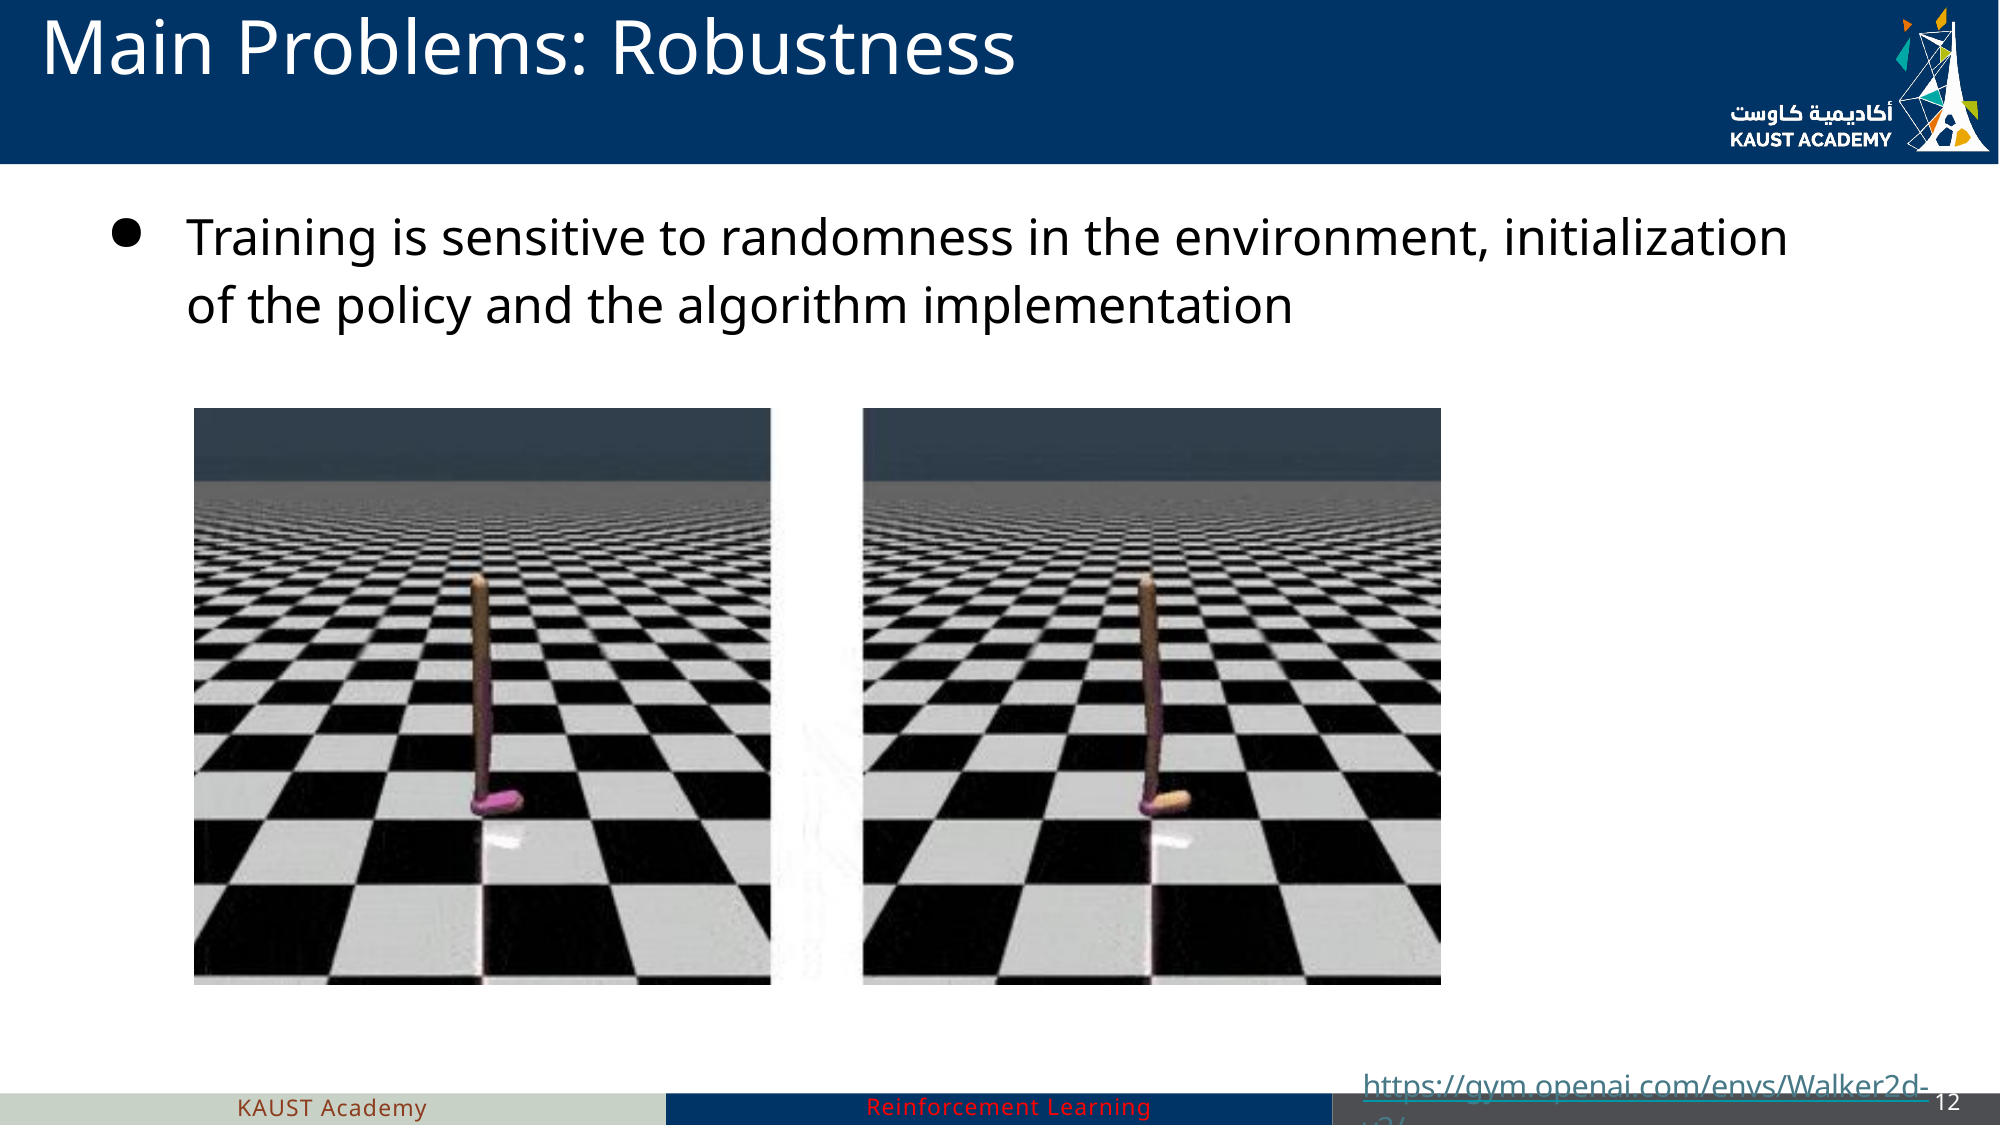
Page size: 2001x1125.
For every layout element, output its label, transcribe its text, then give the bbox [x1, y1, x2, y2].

picture [193, 407, 1441, 986]
picture [1721, 0, 2000, 159]
text_box Training is sensitive to randomness in the environment, initialization of the policy and the algorithm implementation [103, 194, 1821, 334]
text_box https://gym.openai.com/envs/Walker2d-v2/ [1359, 1064, 1941, 1125]
title Main Problems: Robustness [25, 2, 1737, 112]
